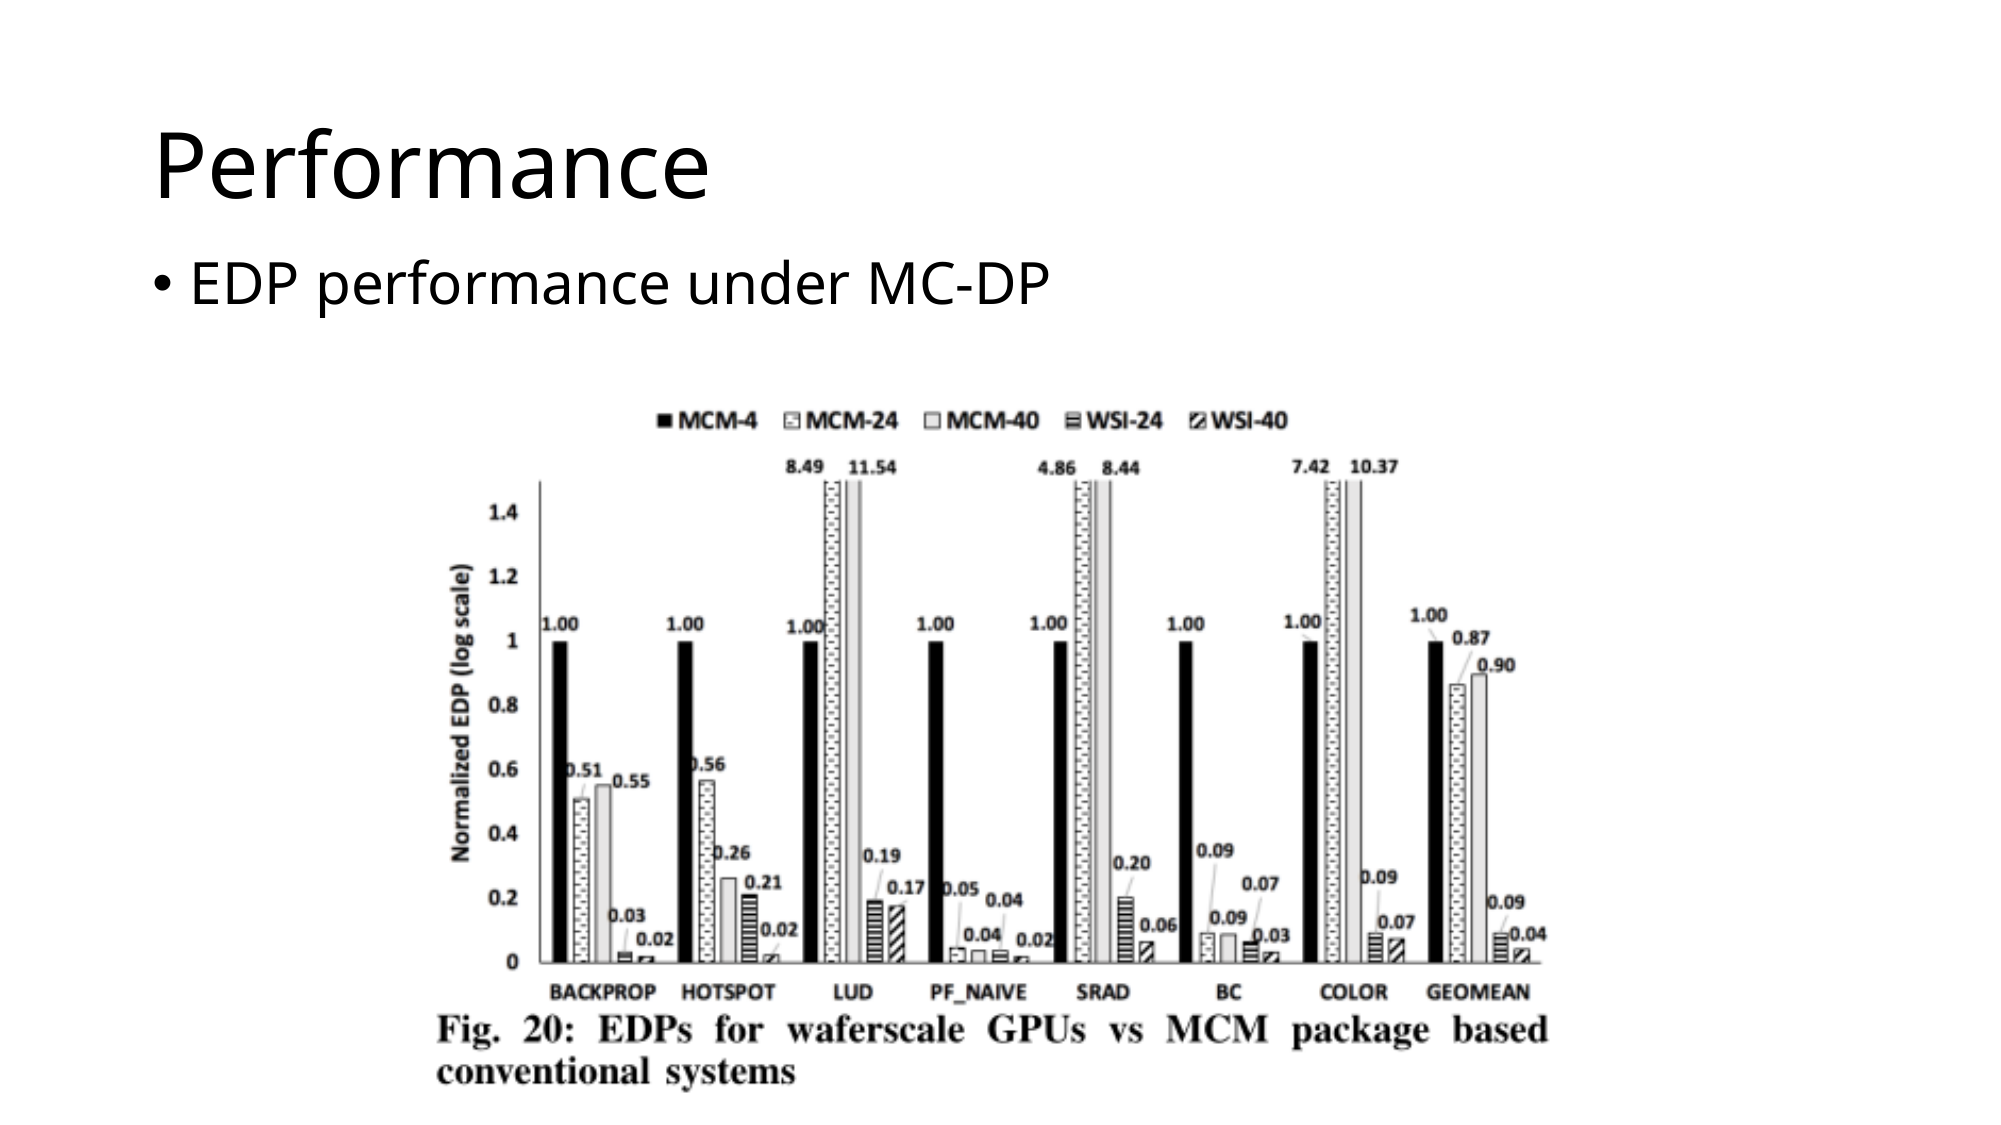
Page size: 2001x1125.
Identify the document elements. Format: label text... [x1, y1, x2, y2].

title Performance [137, 59, 1863, 246]
list EDP performance under MC-DP [137, 246, 1863, 961]
picture [431, 399, 1569, 1097]
